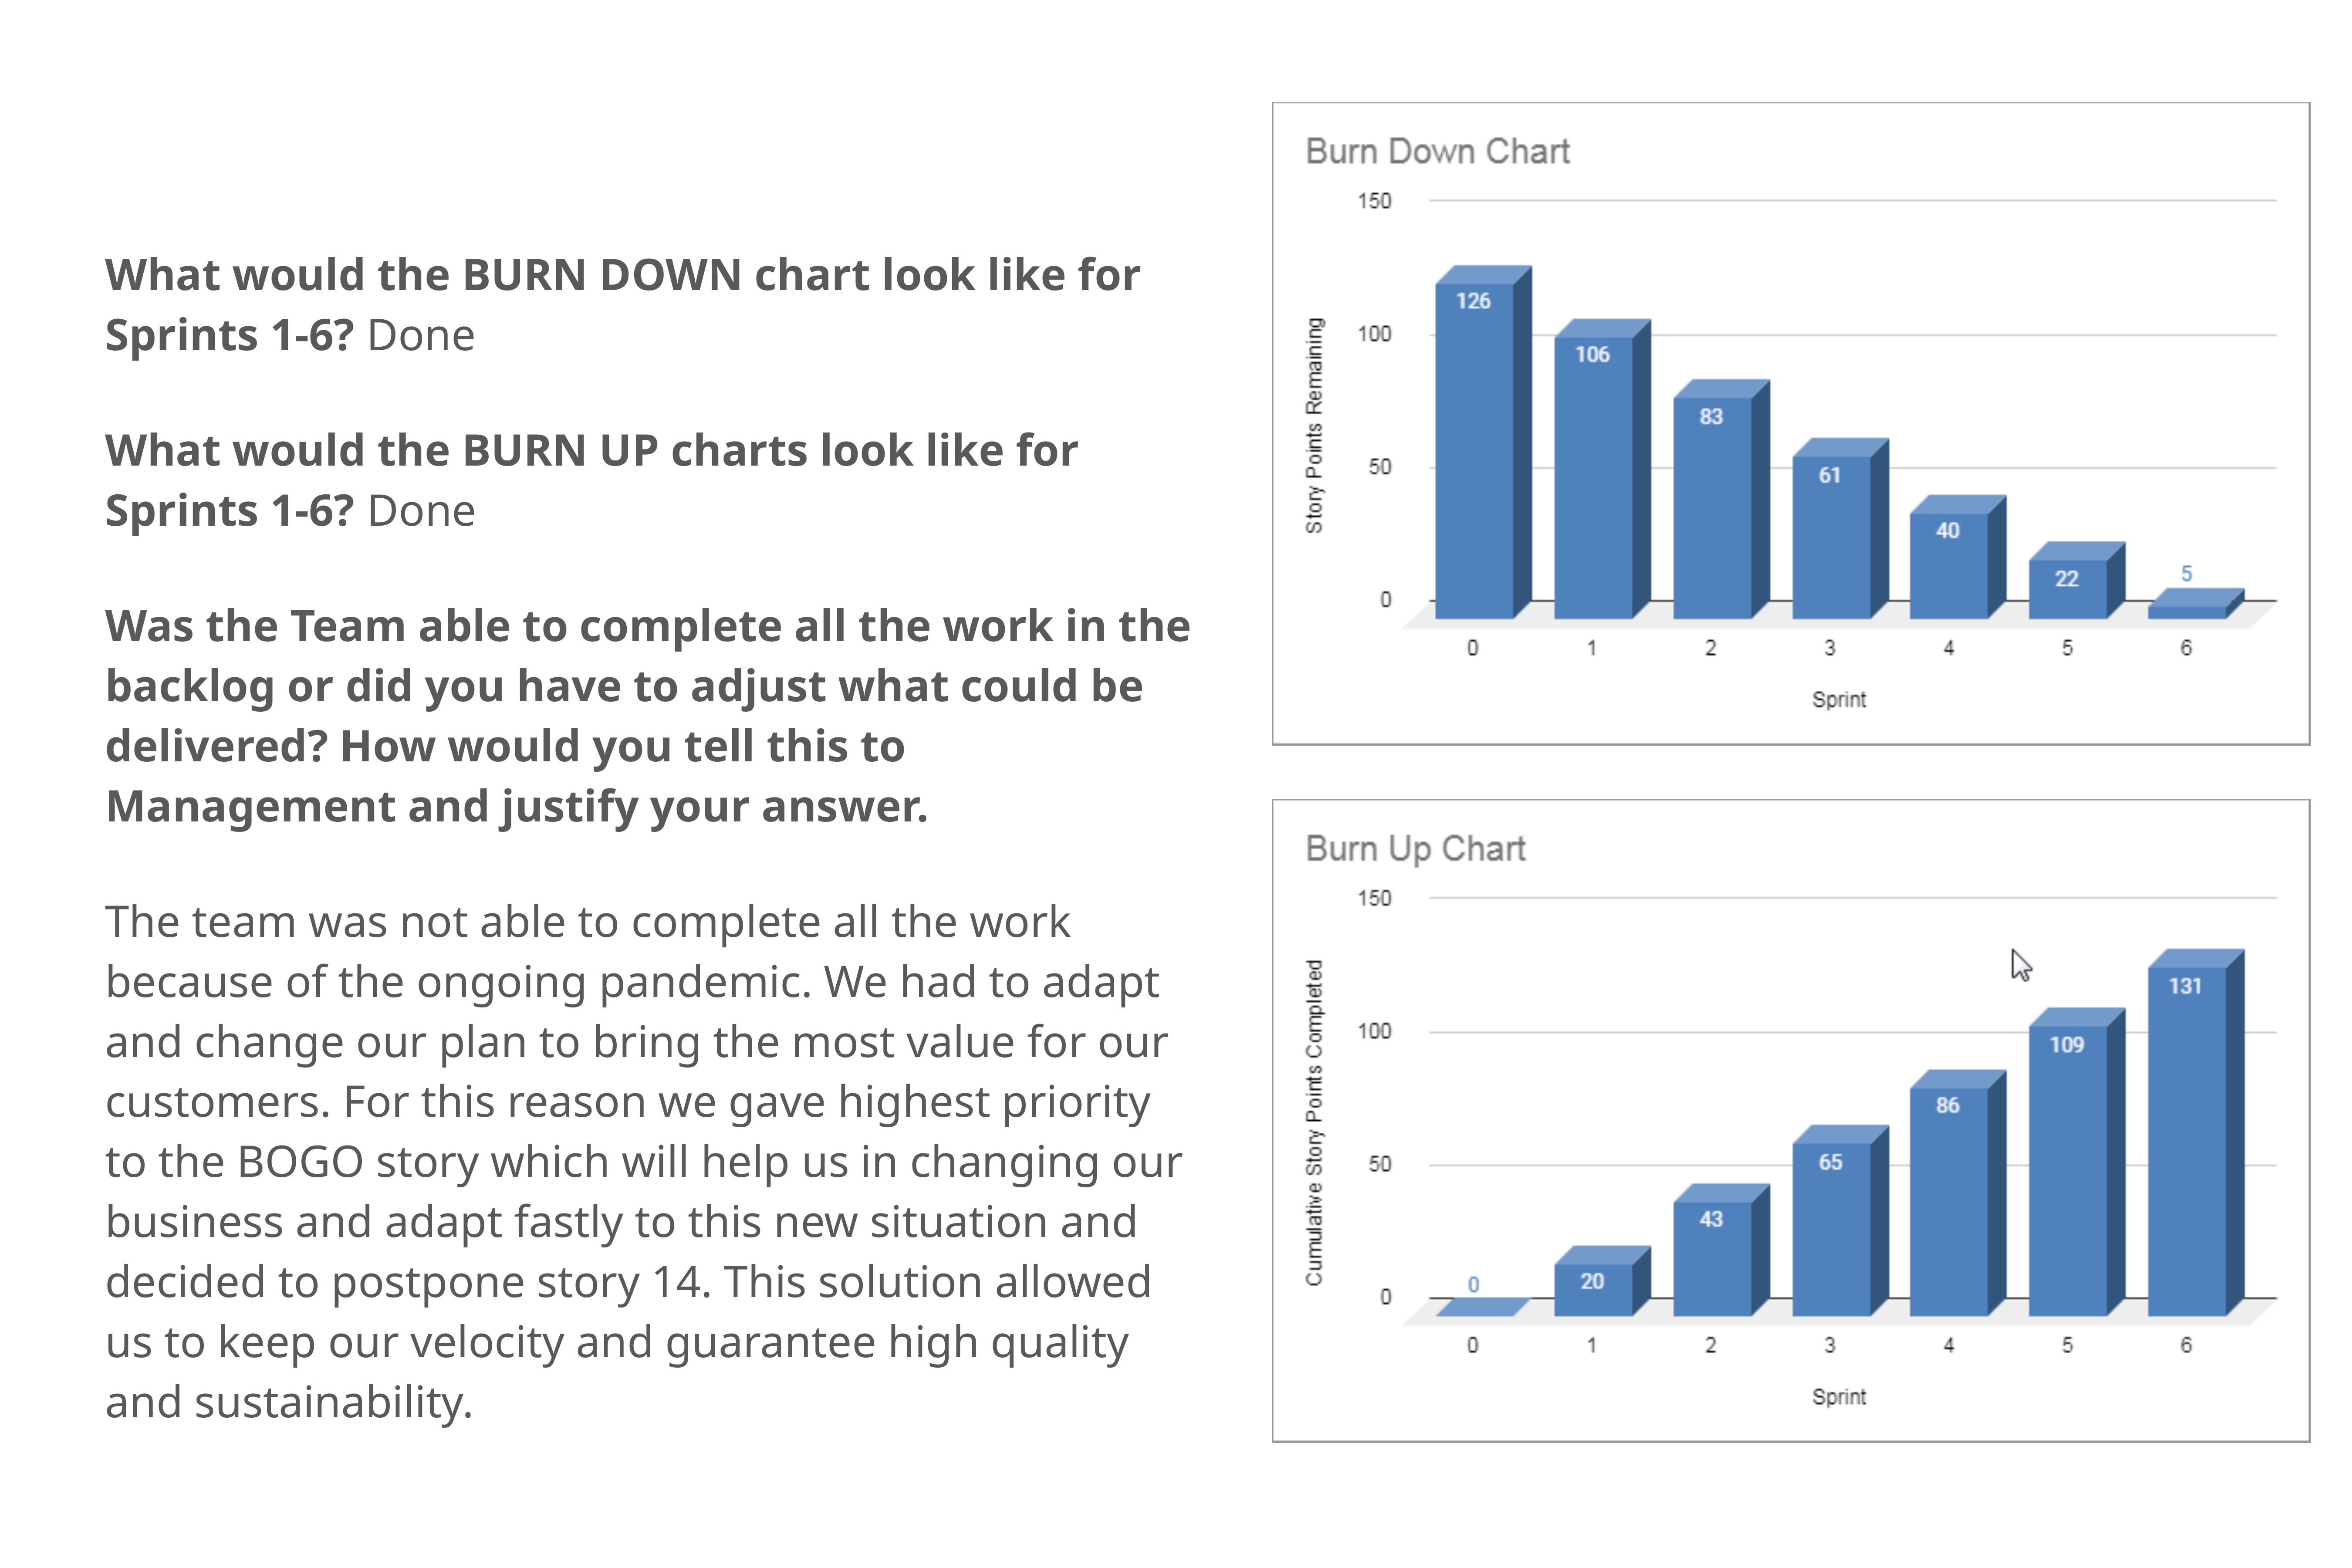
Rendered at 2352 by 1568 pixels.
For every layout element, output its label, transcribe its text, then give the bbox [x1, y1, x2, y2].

picture [1272, 102, 2311, 746]
text_box What would the BURN DOWN chart look like for Sprints 1-6? Done What would the BURN UP charts look like for Sprints 1-6? Done Was the Team able to complete all the work in the backlog or did you have to adjust what could be delivered? How would you tell this to Management and justify your answer. The team was not able to complete all the work because of the ongoing pandemic. We had to adapt and change our plan to bring the most value for our customers. For this reason we gave highest priority to the BOGO story which will help us in changing our business and adapt fastly to this new situation and decided to postpone story 14. This solution allowed us to keep our velocity and guarantee high quality and sustainability. [80, 124, 1225, 1401]
picture [1272, 799, 2311, 1443]
